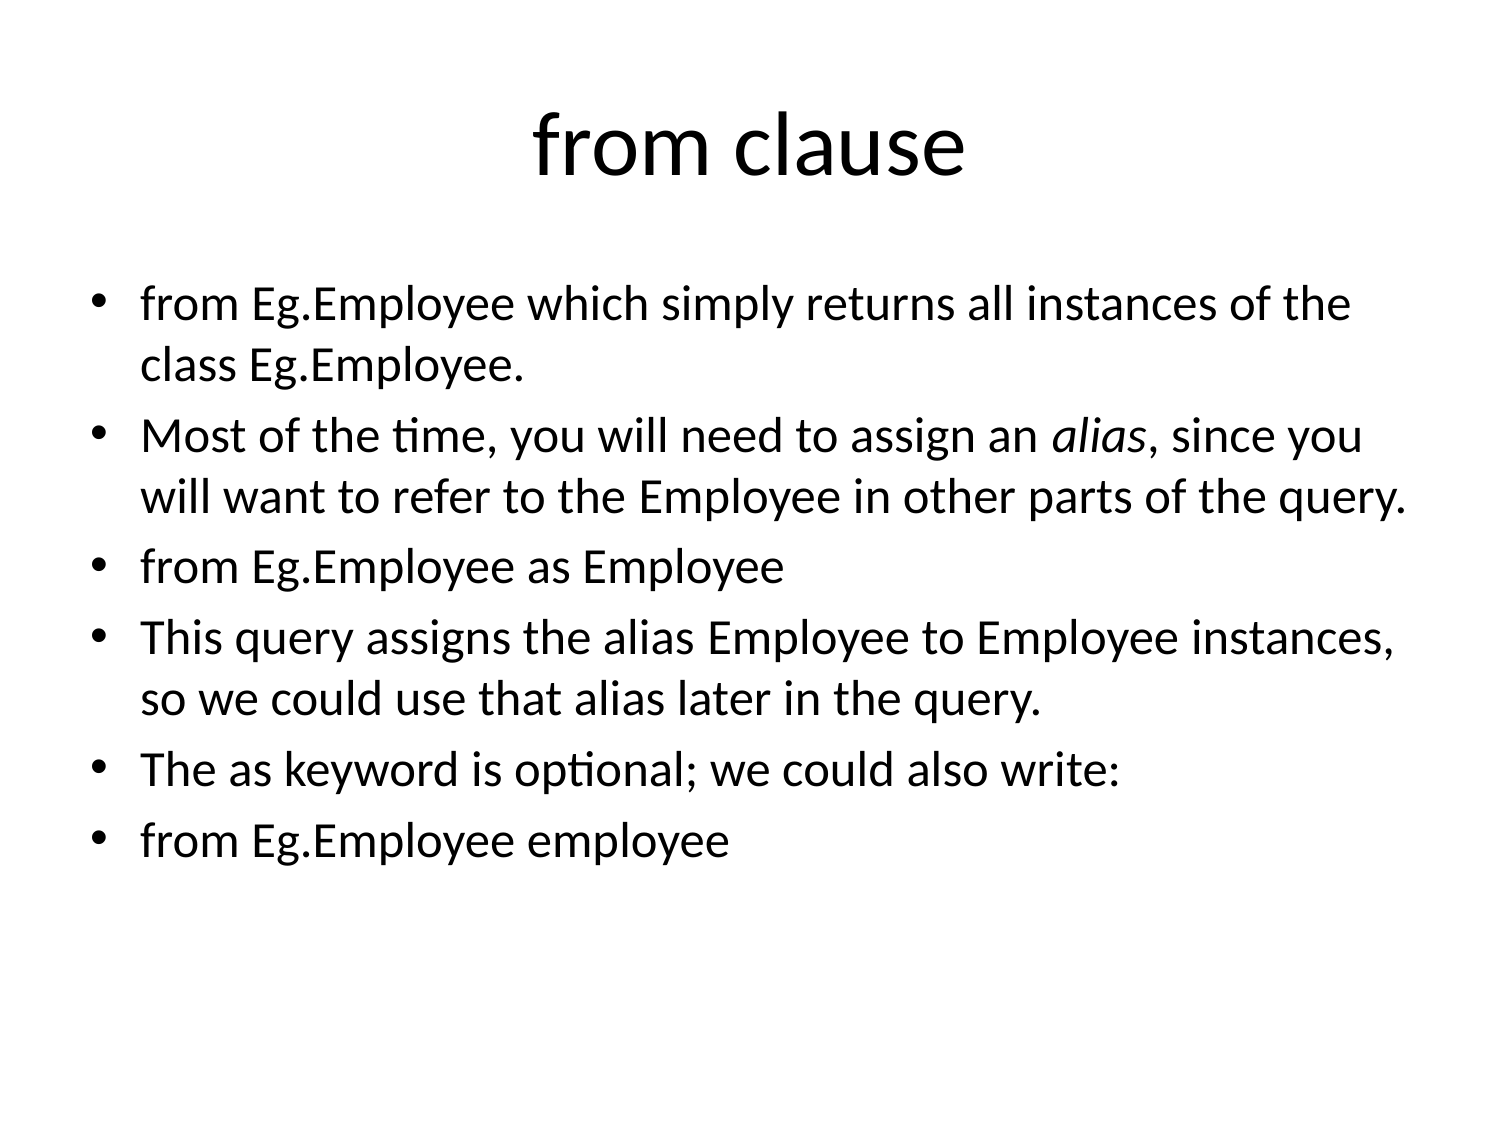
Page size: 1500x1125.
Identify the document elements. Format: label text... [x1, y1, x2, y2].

list from Eg.Employee which simply returns all instances of the class Eg.Employee. Most of the time, you will need to assign an alias, since you will want to refer to the Employee in other parts of the query. from Eg.Employee as Employee This query assigns the alias Employee to Employee instances, so we could use that alias later in the query. The as keyword is optional; we could also write: from Eg.Employee employee [75, 262, 1425, 1005]
title from clause [75, 45, 1425, 233]
